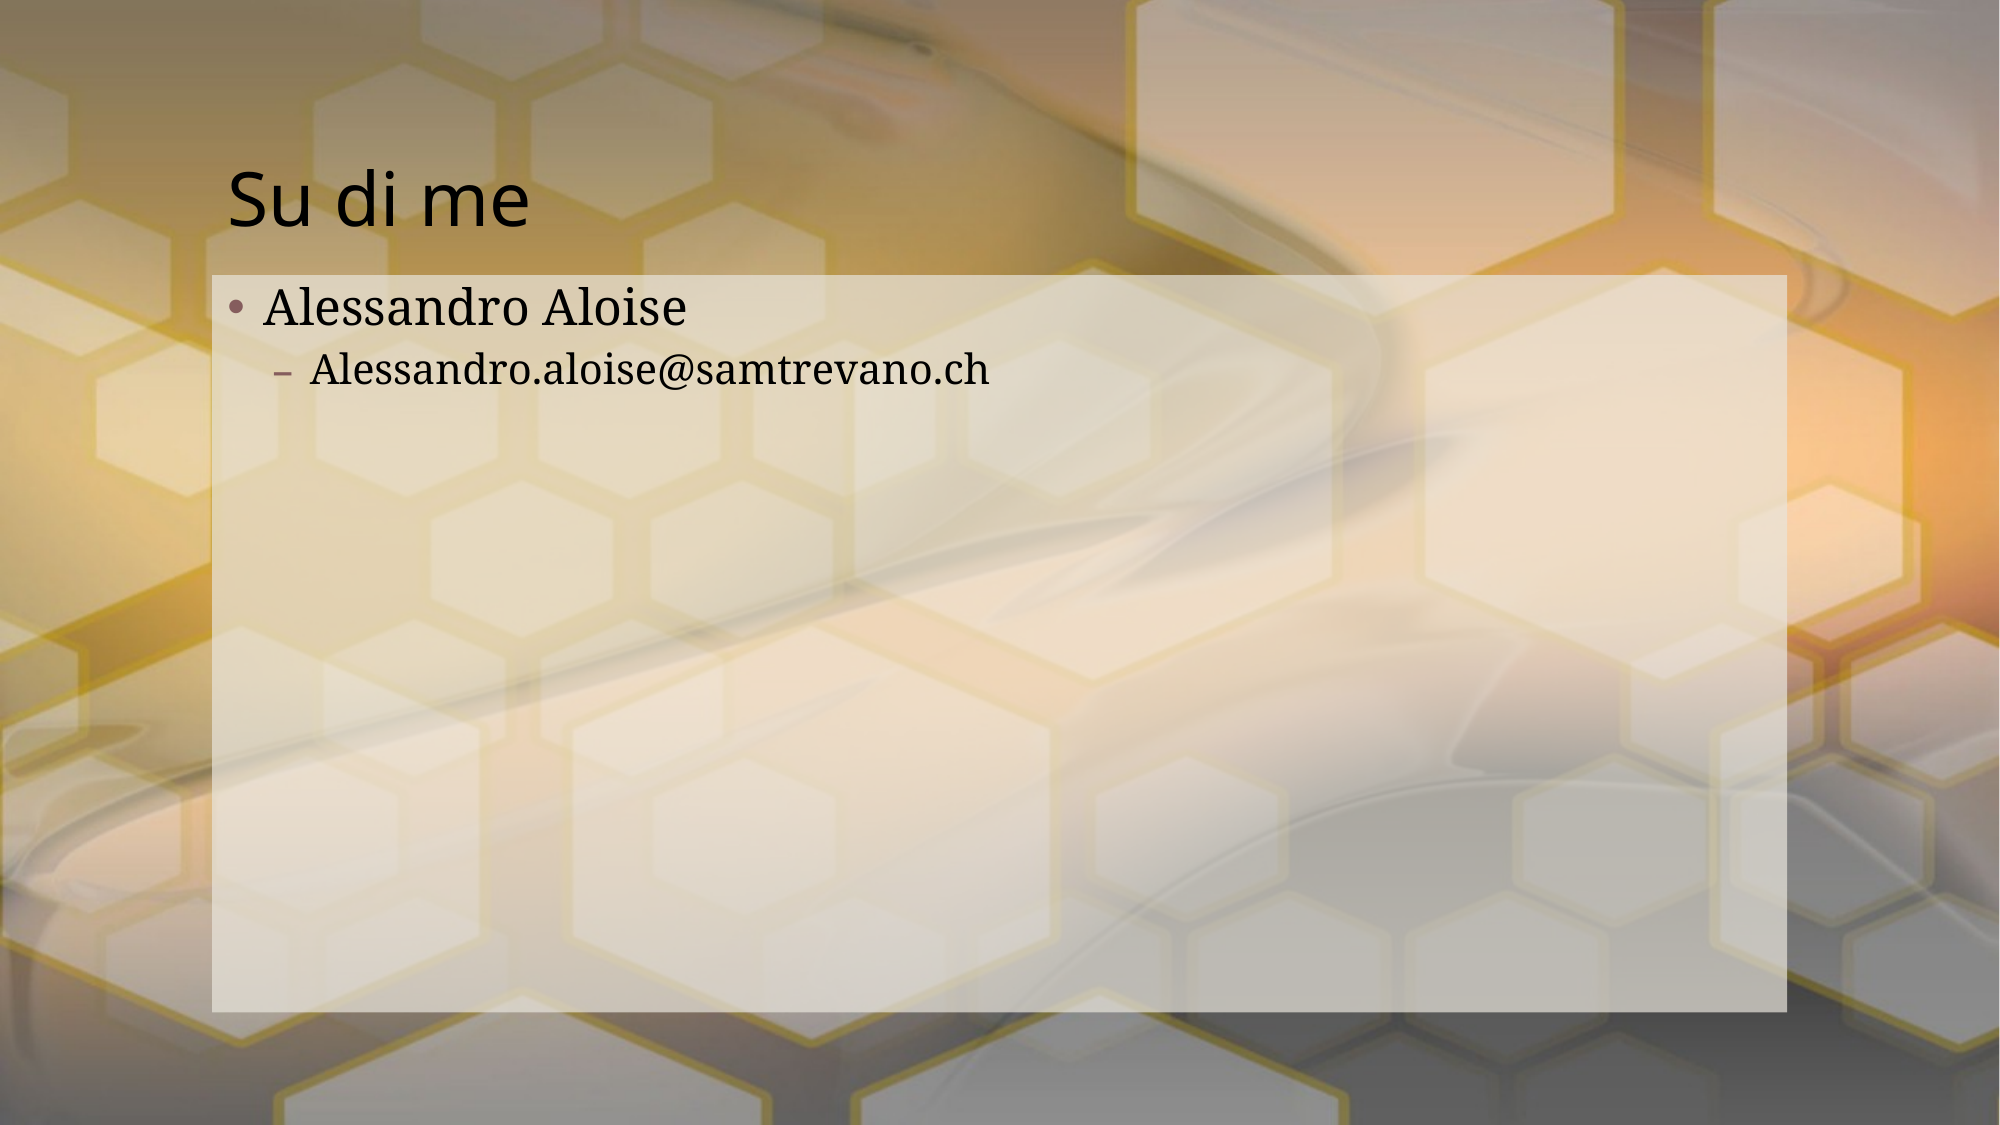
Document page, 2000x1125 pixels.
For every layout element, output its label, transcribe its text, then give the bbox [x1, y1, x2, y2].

picture [0, 0, 2000, 1125]
title Su di me [212, 62, 1788, 250]
list Alessandro Aloise Alessandro.aloise@samtrevano.ch [212, 275, 1788, 1013]
